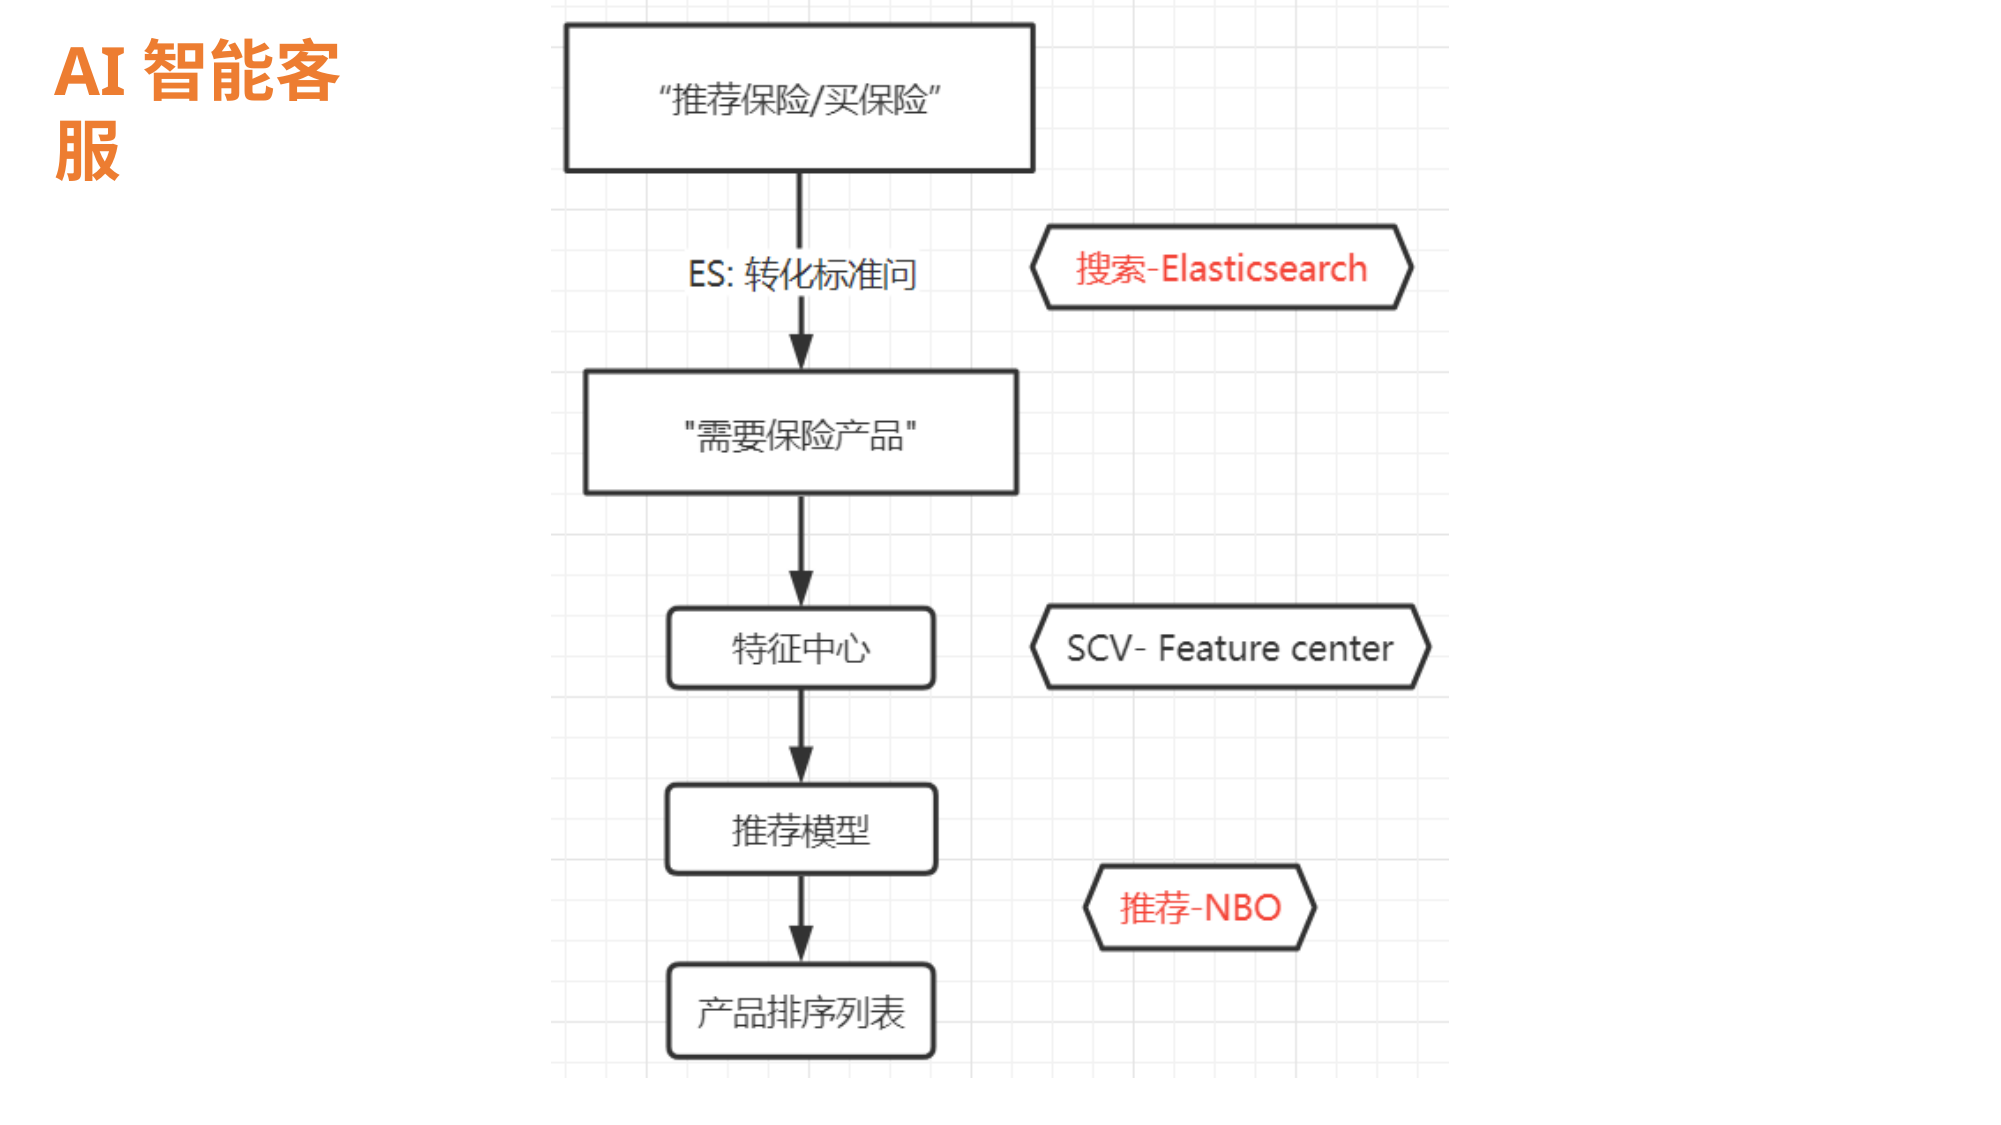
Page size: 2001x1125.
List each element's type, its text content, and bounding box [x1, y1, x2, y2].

picture [551, 0, 1449, 1078]
text_box AI智能客服 [39, 21, 421, 197]
